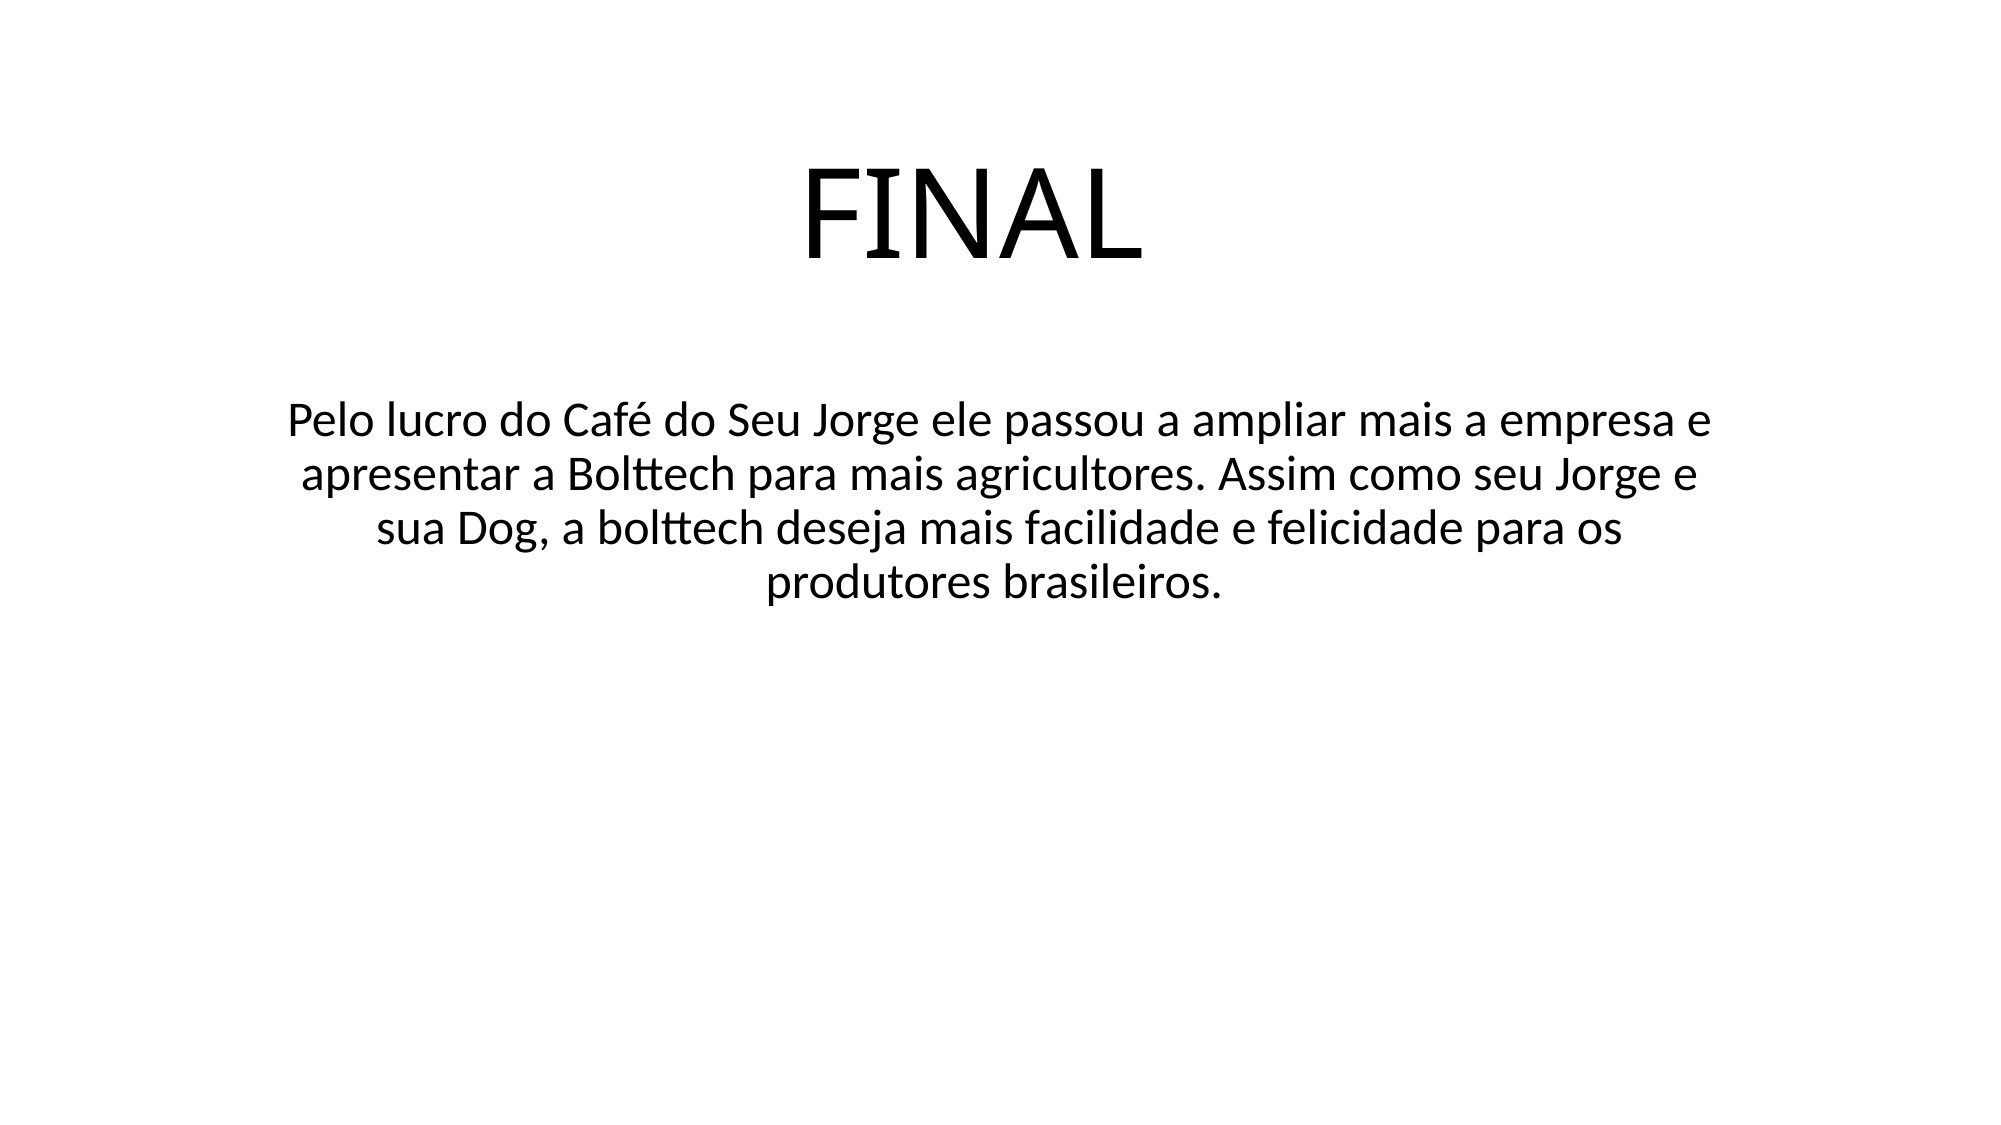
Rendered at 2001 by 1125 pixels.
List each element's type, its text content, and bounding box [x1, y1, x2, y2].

title FINAL [221, 106, 1722, 293]
subtitle Pelo lucro do Café do Seu Jorge ele passou a ampliar mais a empresa e apresentar a Bolttech para mais agricultores. Assim como seu Jorge e sua Dog, a bolttech deseja mais facilidade e felicidade para os produtores brasileiros. [249, 385, 1750, 910]
